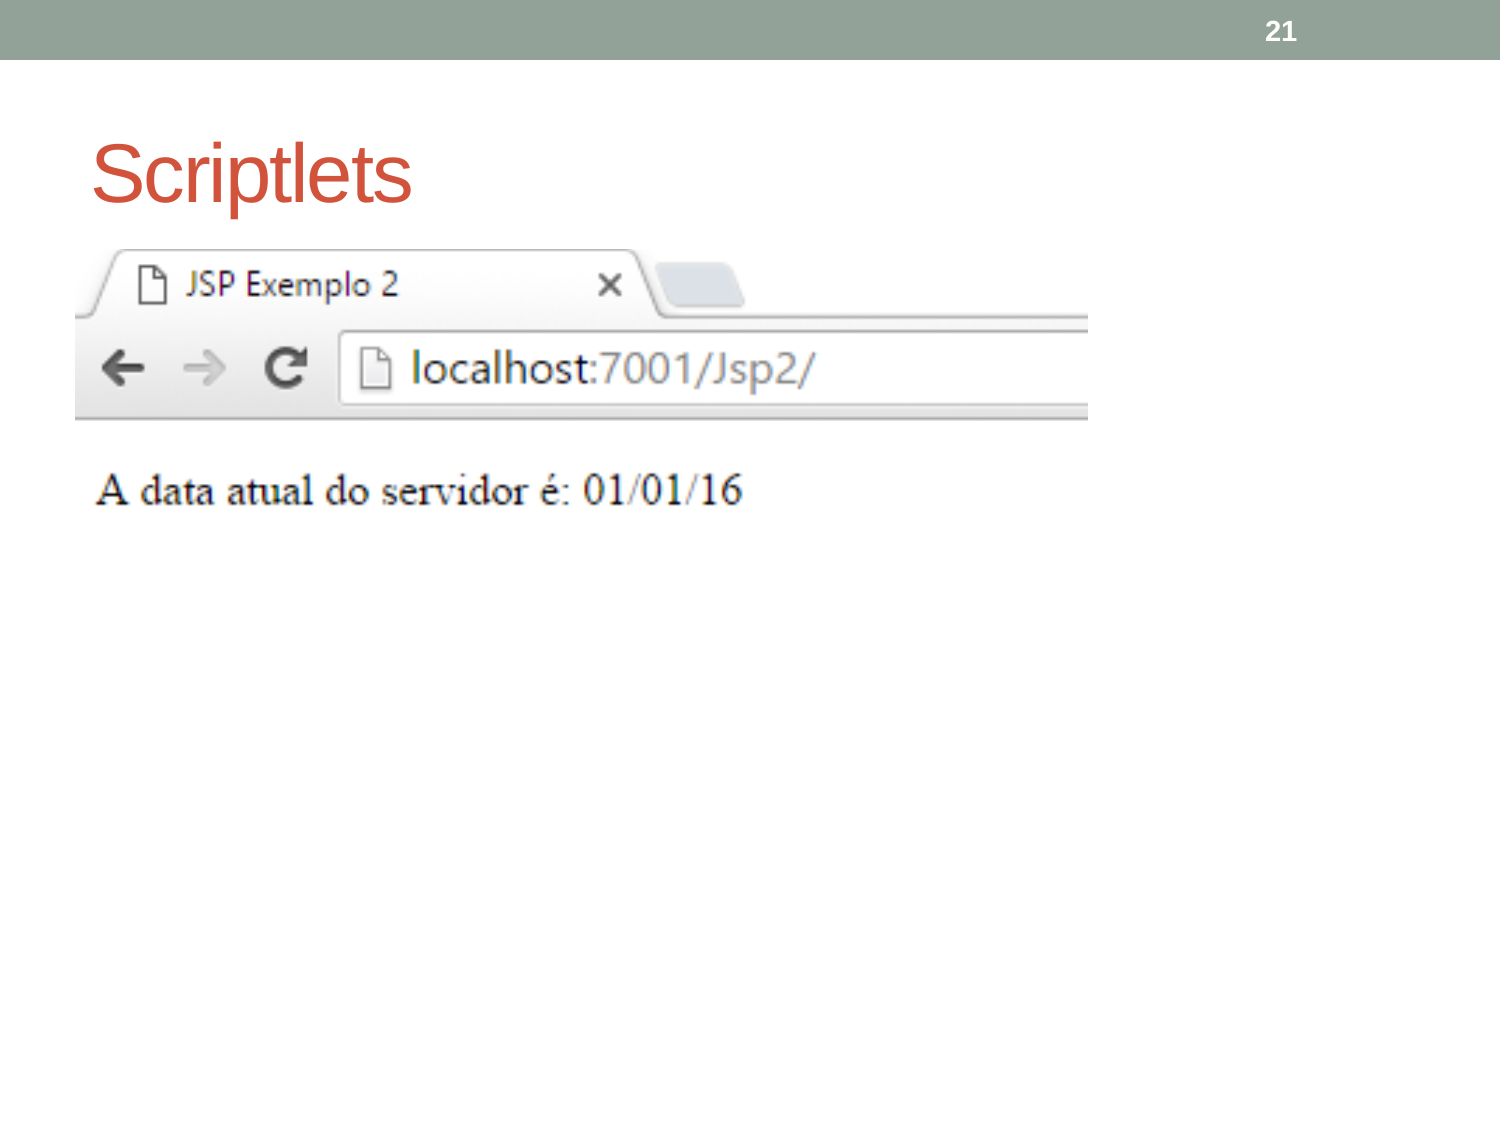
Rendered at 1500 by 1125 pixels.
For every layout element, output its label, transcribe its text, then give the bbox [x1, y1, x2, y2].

title Scriptlets [75, 87, 1425, 250]
picture [74, 249, 1088, 545]
slide_number 21 [1250, 3, 1425, 57]
